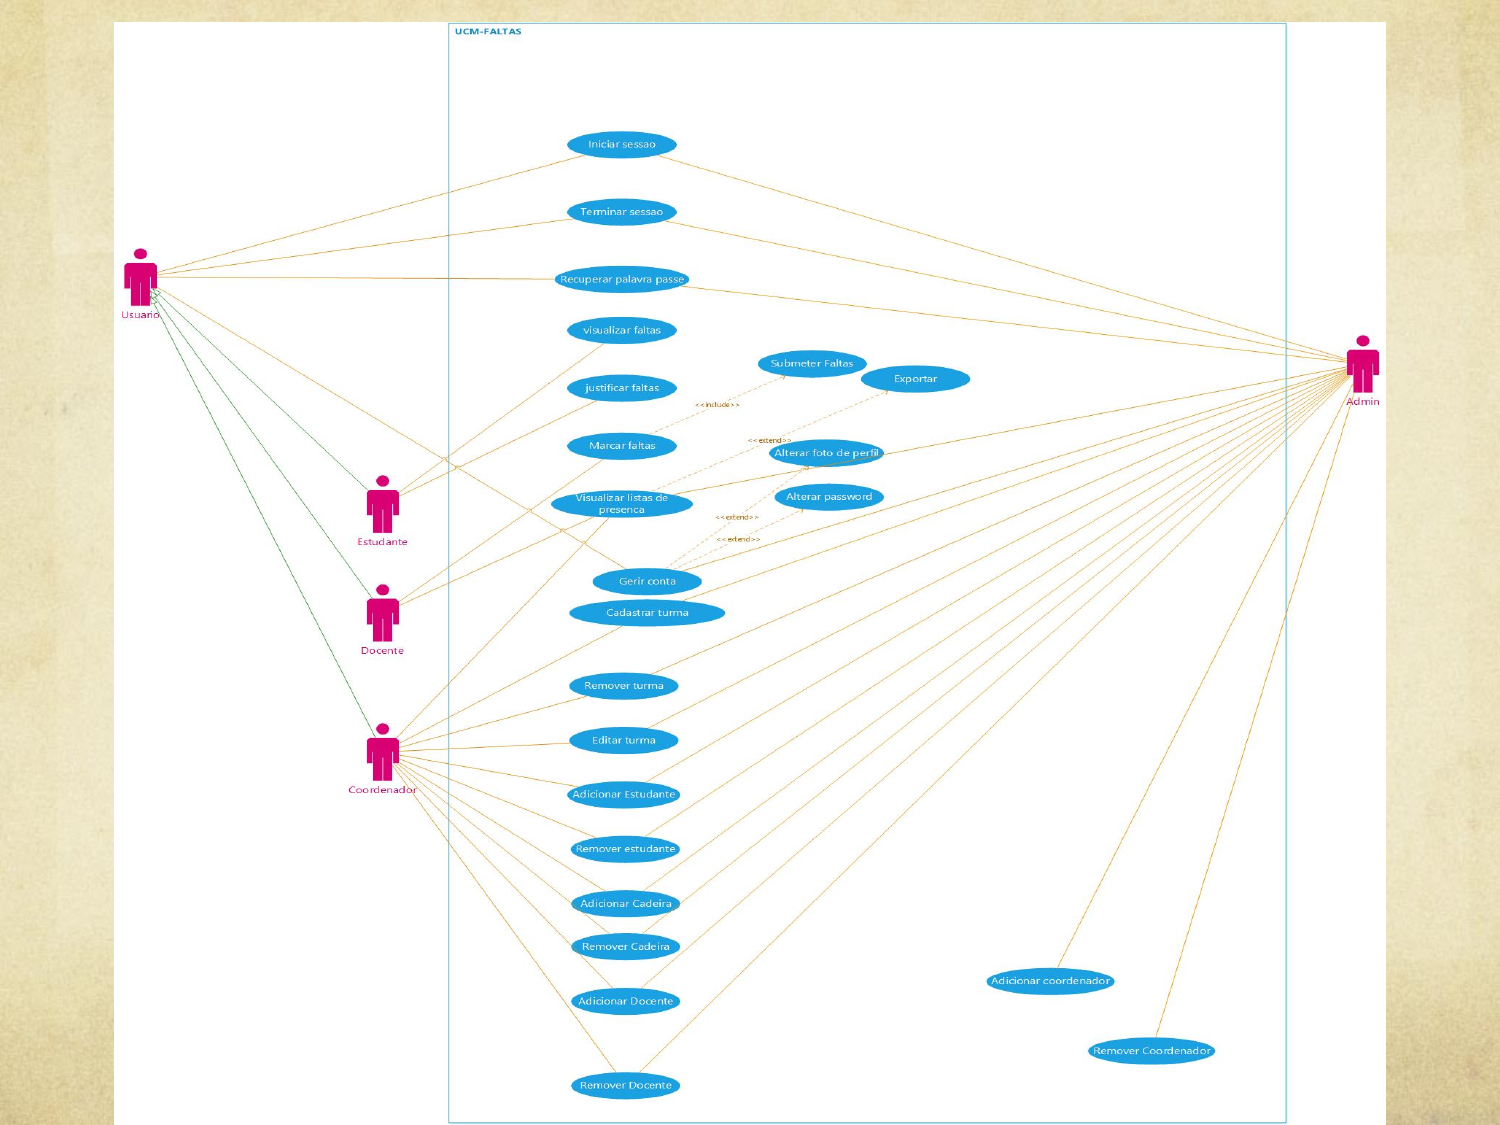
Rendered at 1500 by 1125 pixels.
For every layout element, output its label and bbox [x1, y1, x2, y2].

picture [0, 0, 1500, 22]
list [0, 22, 1500, 1125]
